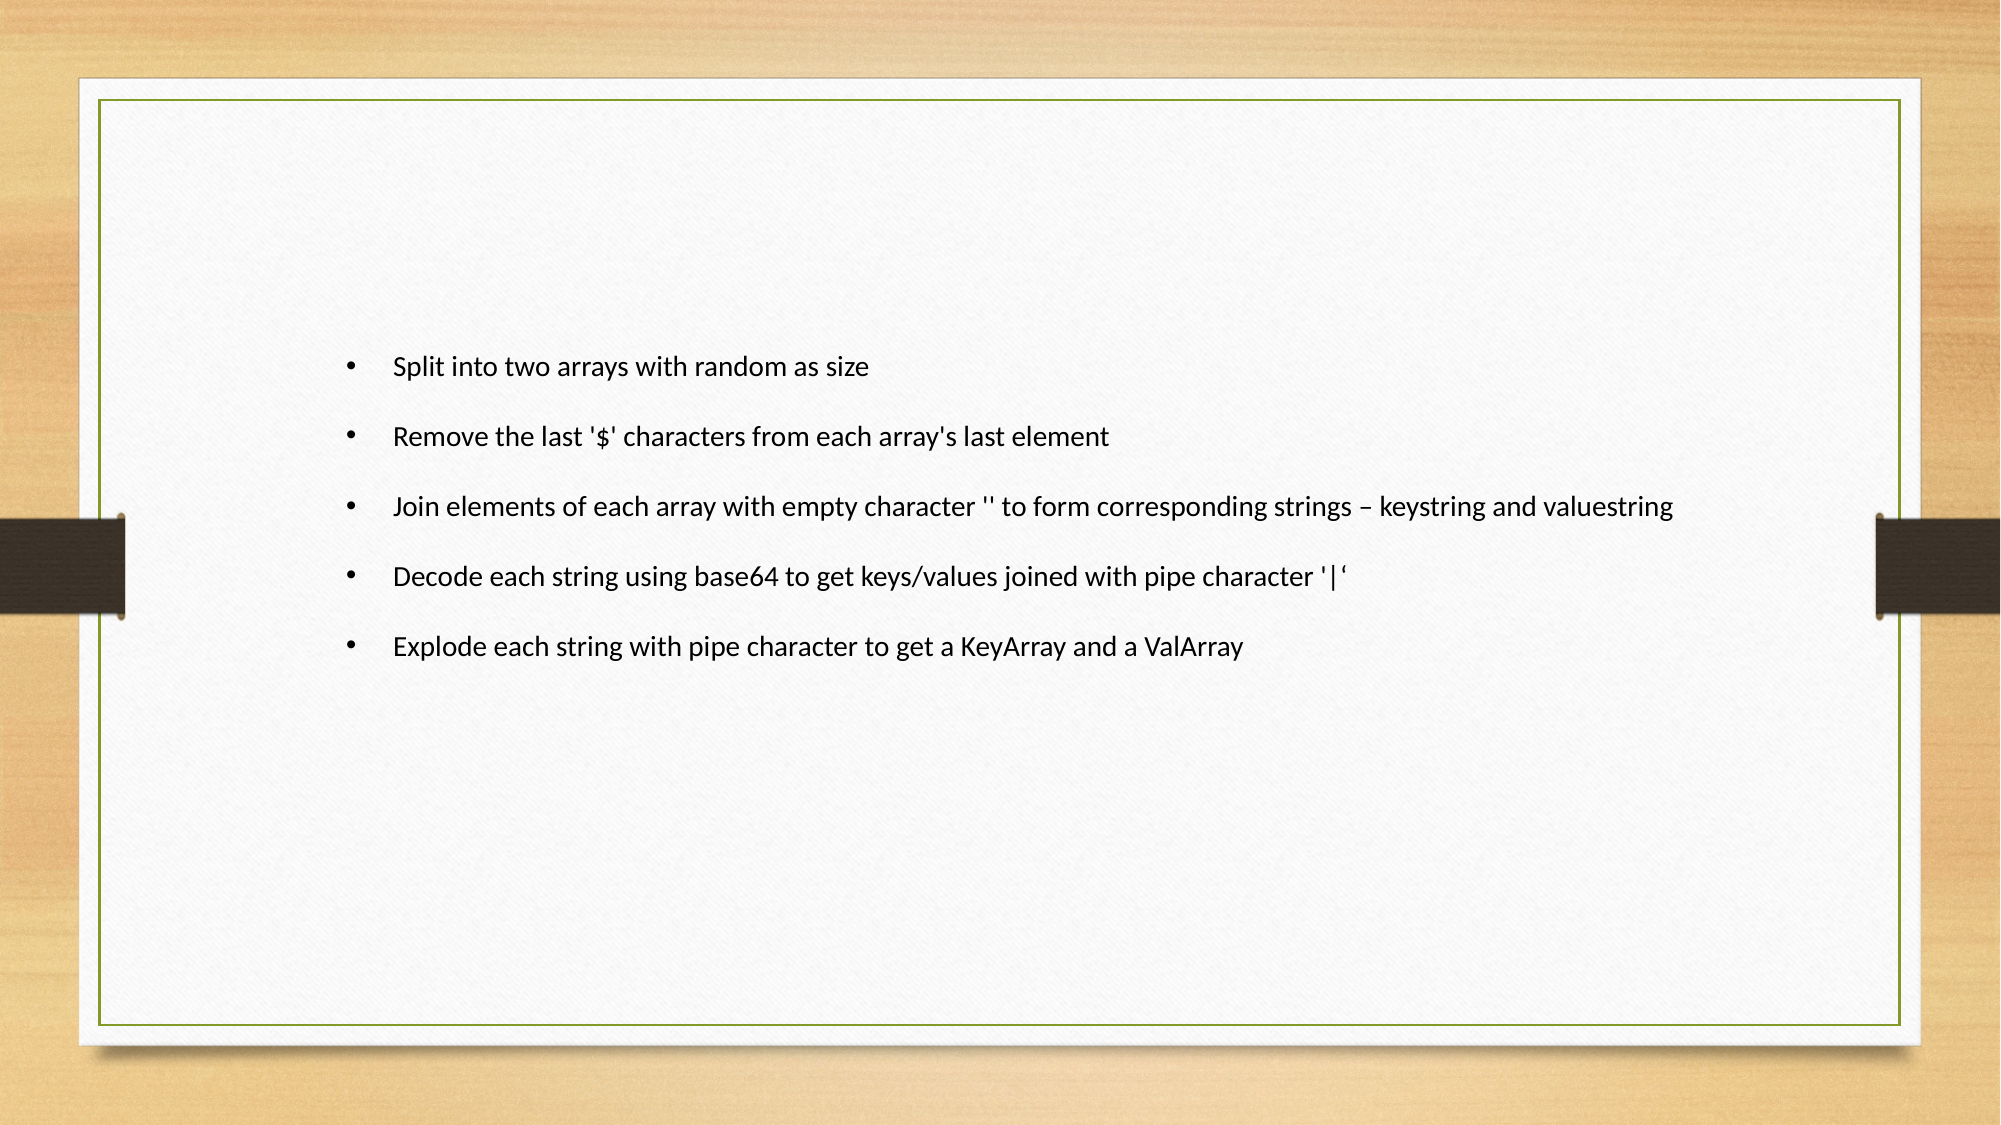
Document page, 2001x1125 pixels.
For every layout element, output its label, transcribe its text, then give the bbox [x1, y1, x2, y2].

picture [0, 0, 2001, 1125]
text_box Split into two arrays with random as size Remove the last '$' characters from each array's last element Join elements of each array with empty character '' to form corresponding strings – keystring and valuestring Decode each string using base64 to get keys/values joined with pipe character '|‘ Explode each string with pipe character to get a KeyArray and a ValArray [331, 340, 1690, 705]
